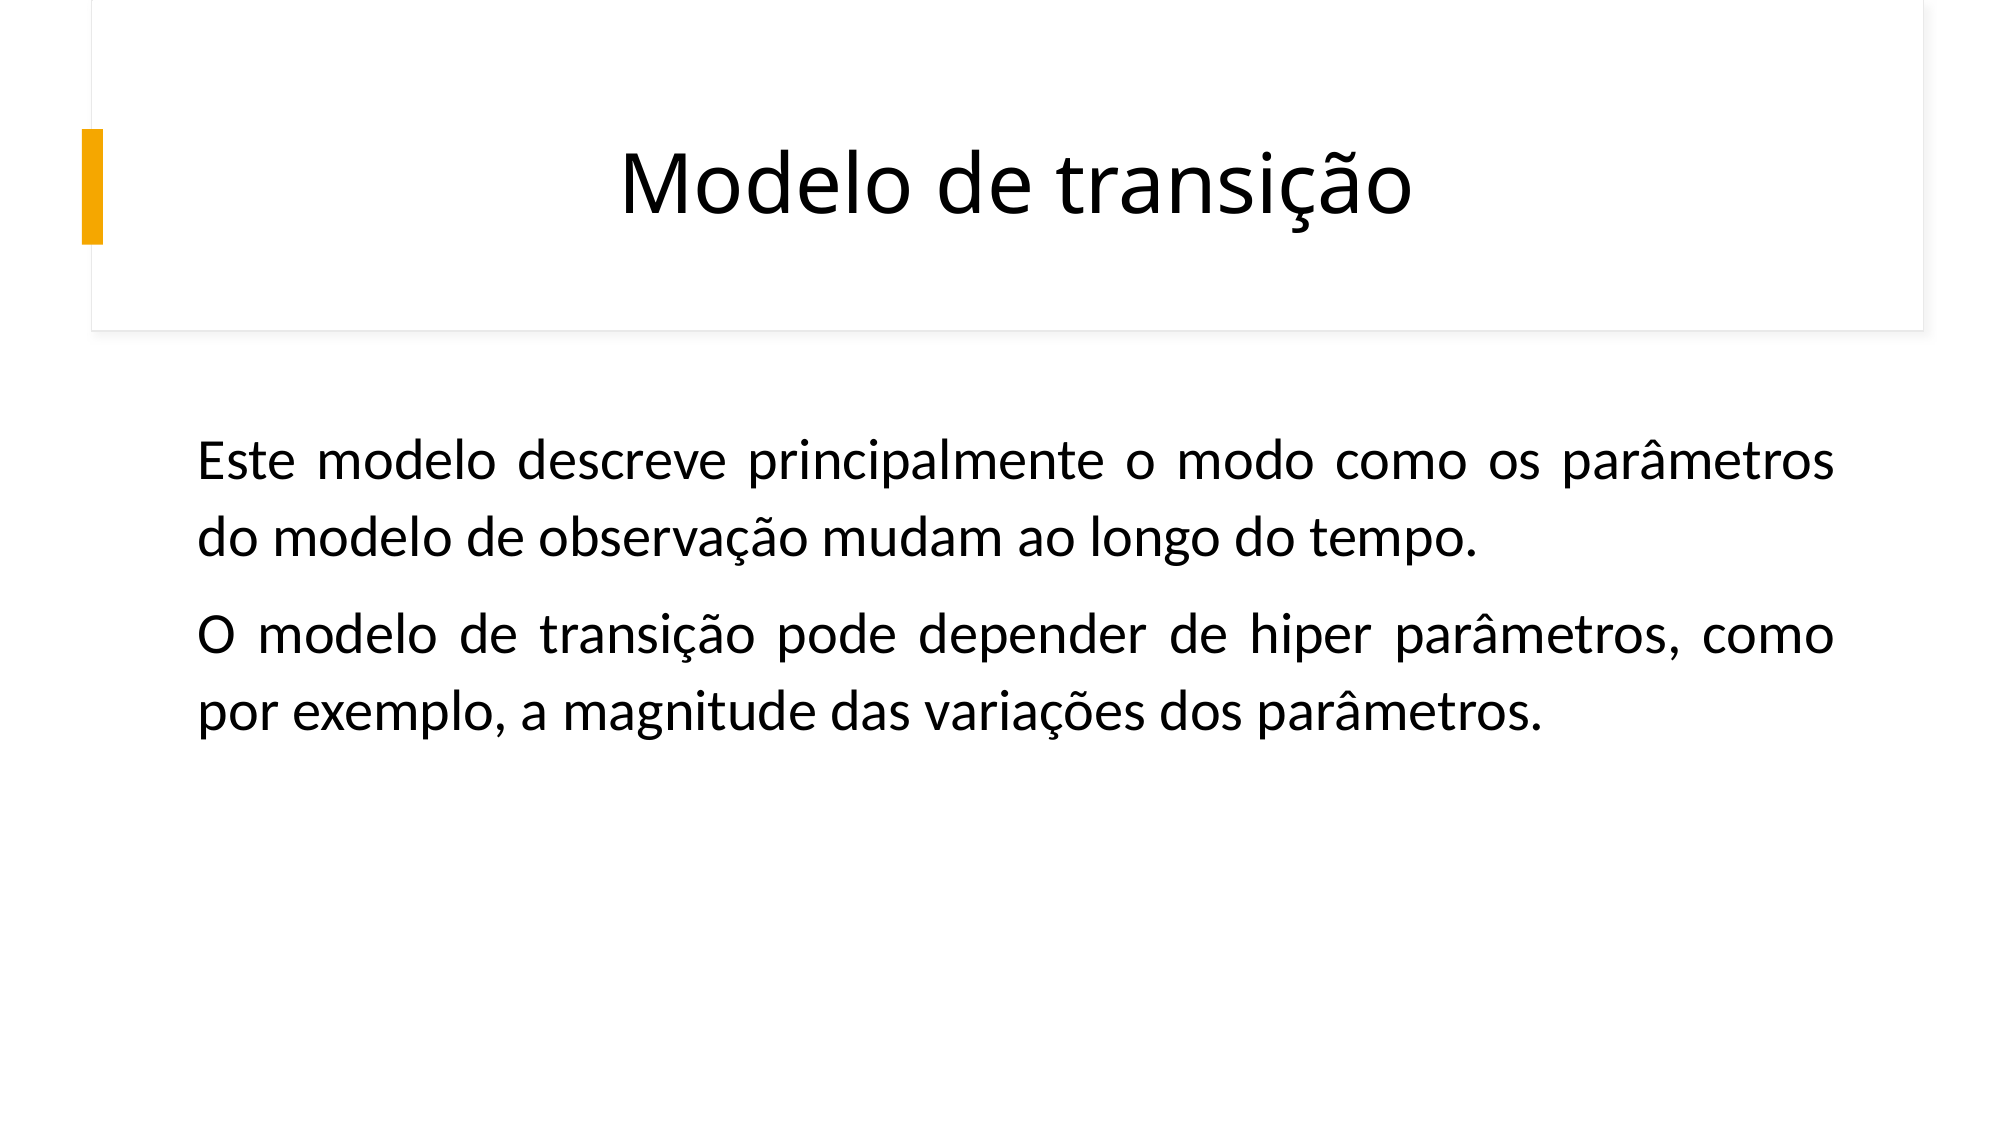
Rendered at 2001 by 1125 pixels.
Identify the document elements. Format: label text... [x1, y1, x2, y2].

list Este modelo descreve principalmente o modo como os parâmetros do modelo de observação mudam ao longo do tempo. O modelo de transição pode depender de hiper parâmetros, como por exemplo, a magnitude das variações dos parâmetros. [183, 406, 1851, 1013]
title Modelo de transição [183, 90, 1851, 284]
